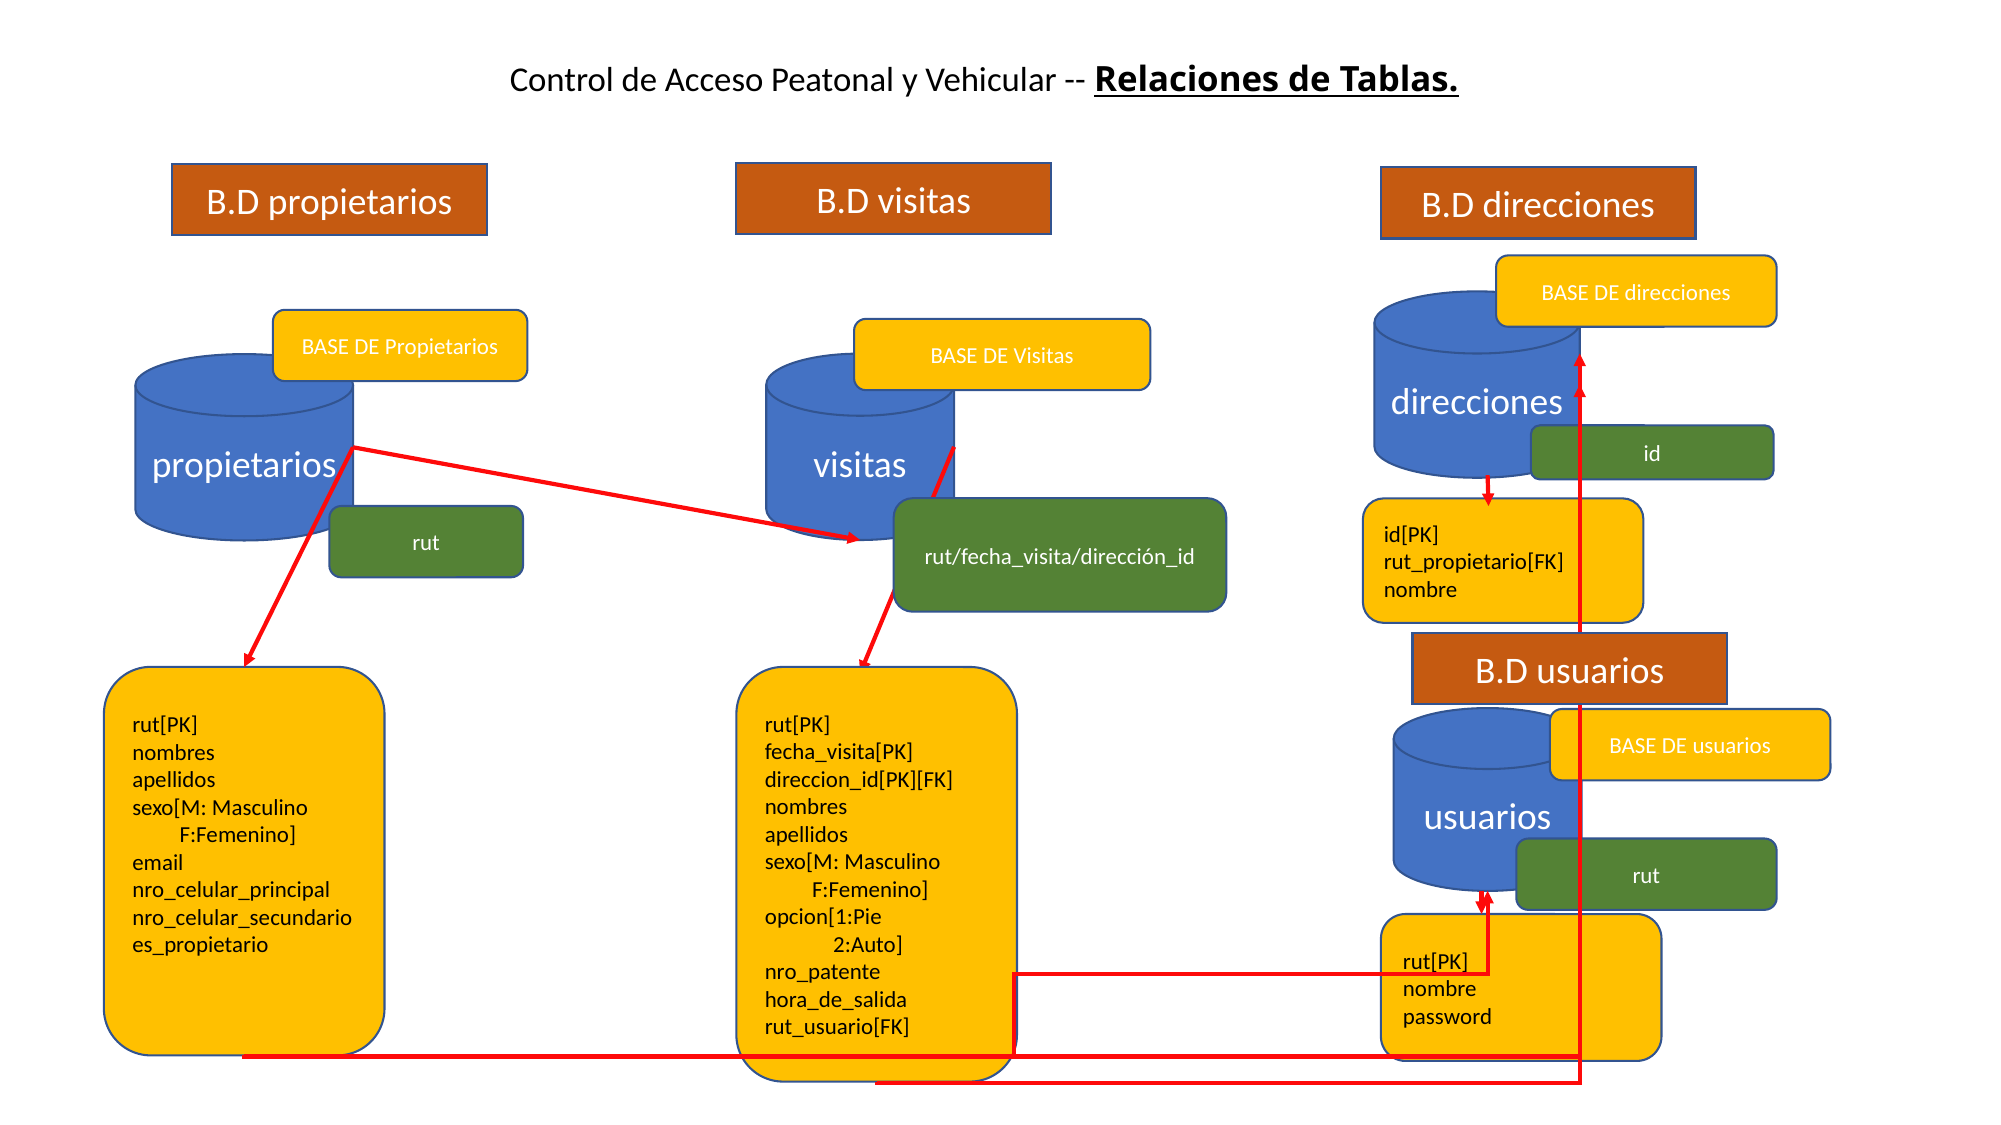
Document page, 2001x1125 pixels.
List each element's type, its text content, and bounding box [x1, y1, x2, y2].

text_box id [1582, 424, 1775, 481]
text_box B.D propietarios [171, 163, 488, 236]
text_box rut [328, 504, 525, 579]
text_box BASE DE Propietarios [271, 308, 529, 383]
text_box rut [1582, 837, 1778, 911]
text_box B.D direcciones [1380, 166, 1697, 240]
text_box rut[PK] nombres apellidos sexo[M: Masculino F:Femenino] email nro_celular_principal nro_celular_secundario es_propietario [102, 665, 386, 1057]
text_box rut[PK] nombre password [1582, 913, 1663, 1062]
text_box propietarios [134, 353, 355, 542]
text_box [879, 381, 1577, 1085]
text_box BASE DE usuarios [1582, 707, 1832, 782]
text_box id[PK] rut_propietario[FK] nombre [1582, 497, 1645, 624]
text_box BASE DE direcciones [1495, 254, 1778, 328]
text_box Control de Acceso Peatonal y Vehicular -- Relaciones de Tablas. [493, 22, 1475, 107]
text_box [560, 36, 1263, 1125]
text_box direcciones [1373, 290, 1581, 388]
text_box B.D usuarios [1577, 632, 1728, 705]
